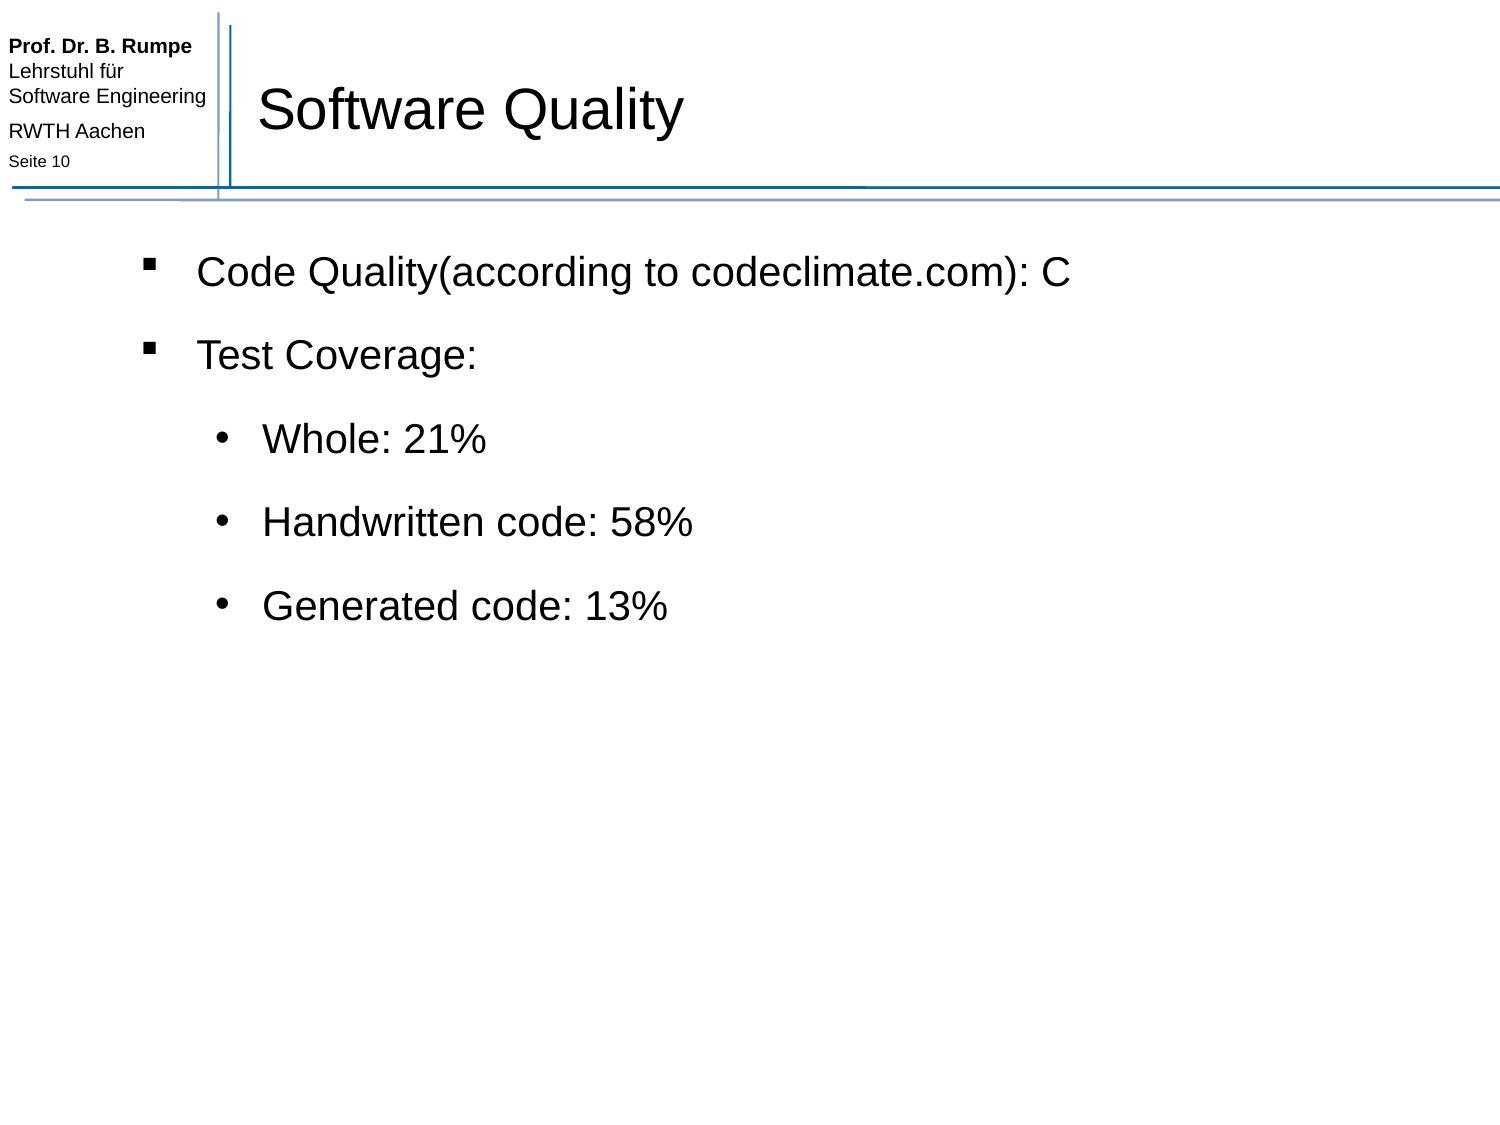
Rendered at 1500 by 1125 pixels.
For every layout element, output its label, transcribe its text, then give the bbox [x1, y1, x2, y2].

title Software Quality [242, 37, 1483, 176]
list Code Quality(according to codeclimate.com): C Test Coverage: Whole: 21% Handwritten code: 58% Generated code: 13% [125, 212, 1476, 1101]
